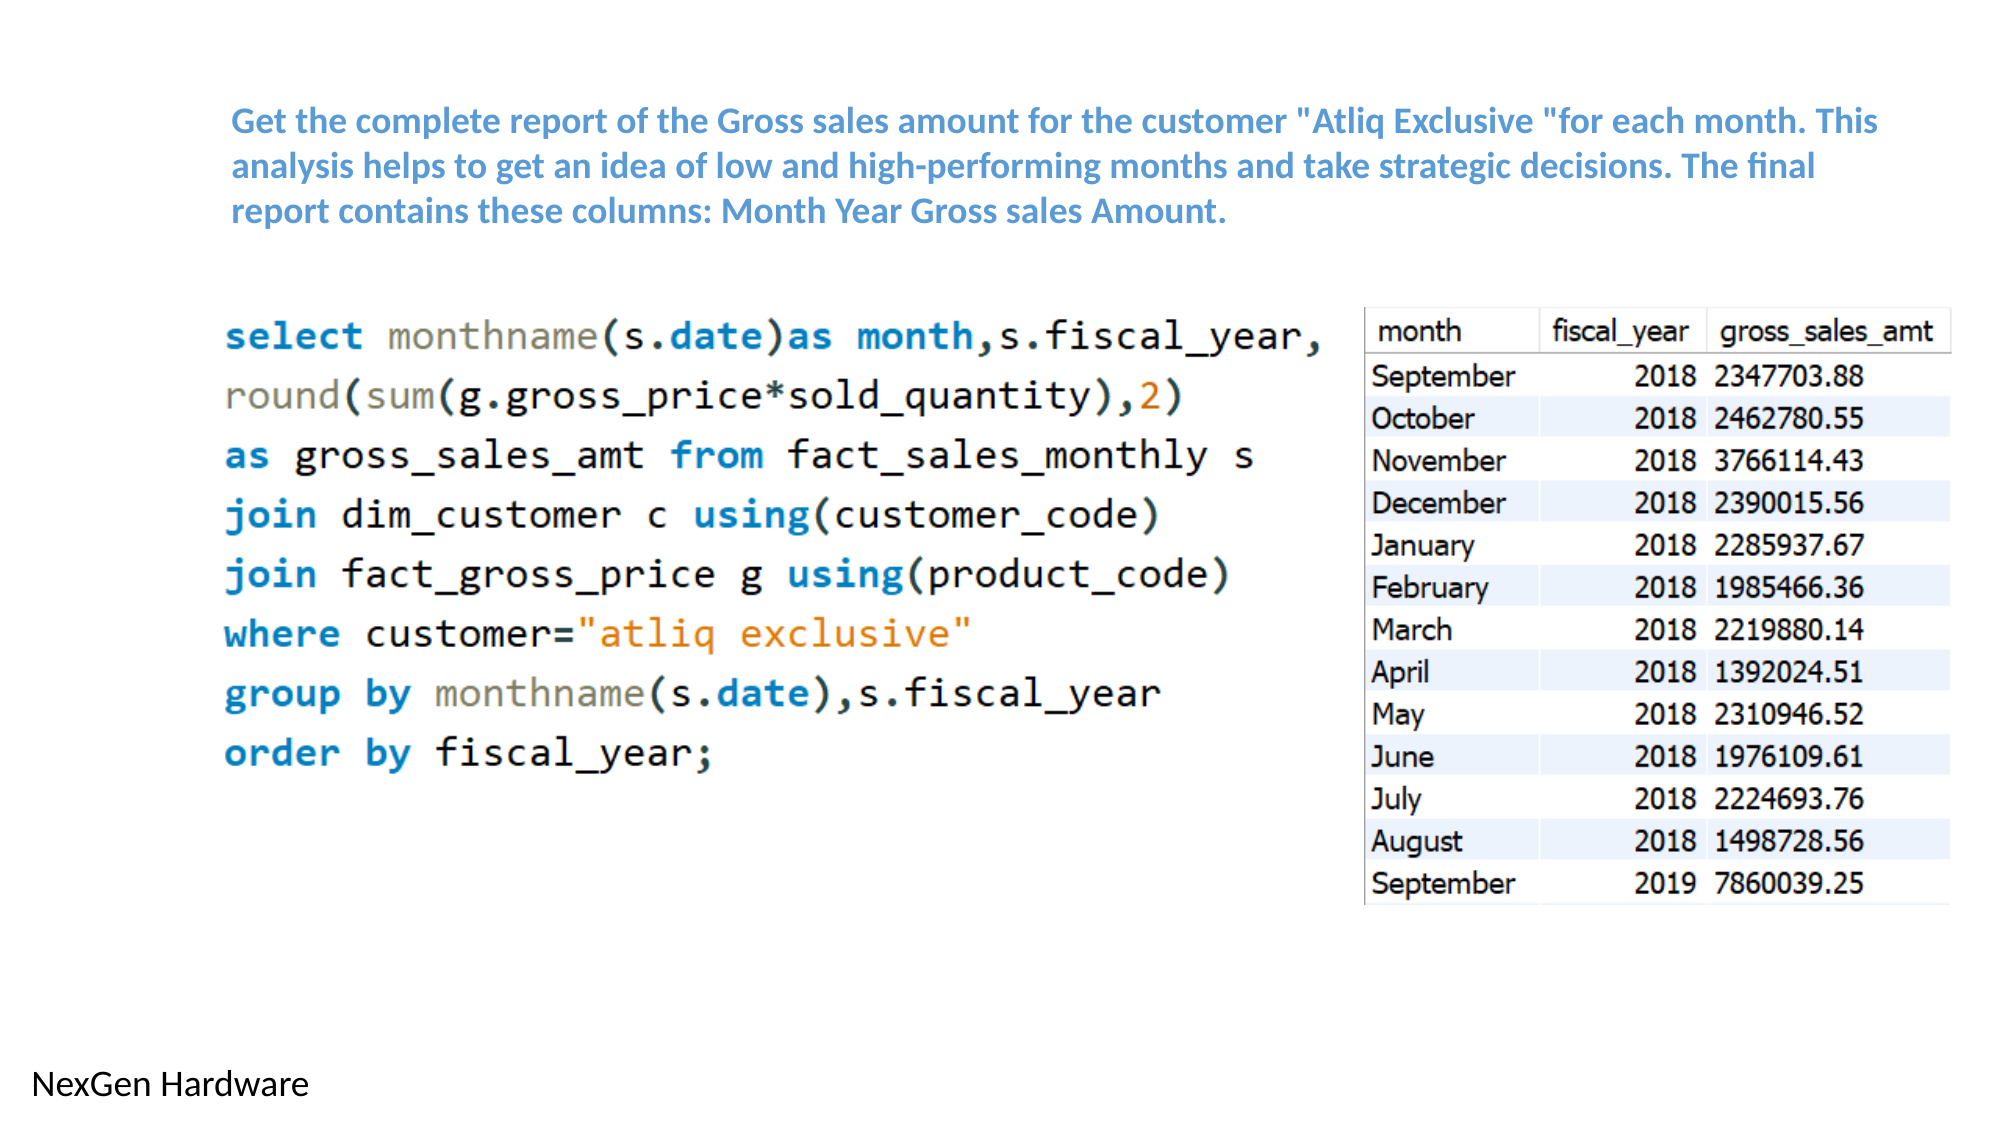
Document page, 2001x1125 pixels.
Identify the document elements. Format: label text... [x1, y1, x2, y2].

text_box Get the complete report of the Gross sales amount for the customer "Atliq Exclusive "for each month. This analysis helps to get an idea of low and high-performing months and take strategic decisions. The final report contains these columns: Month Year Gross sales Amount. [216, 88, 1955, 284]
picture [1364, 307, 1955, 905]
picture [199, 307, 1342, 788]
text_box NexGen Hardware [16, 1051, 382, 1112]
